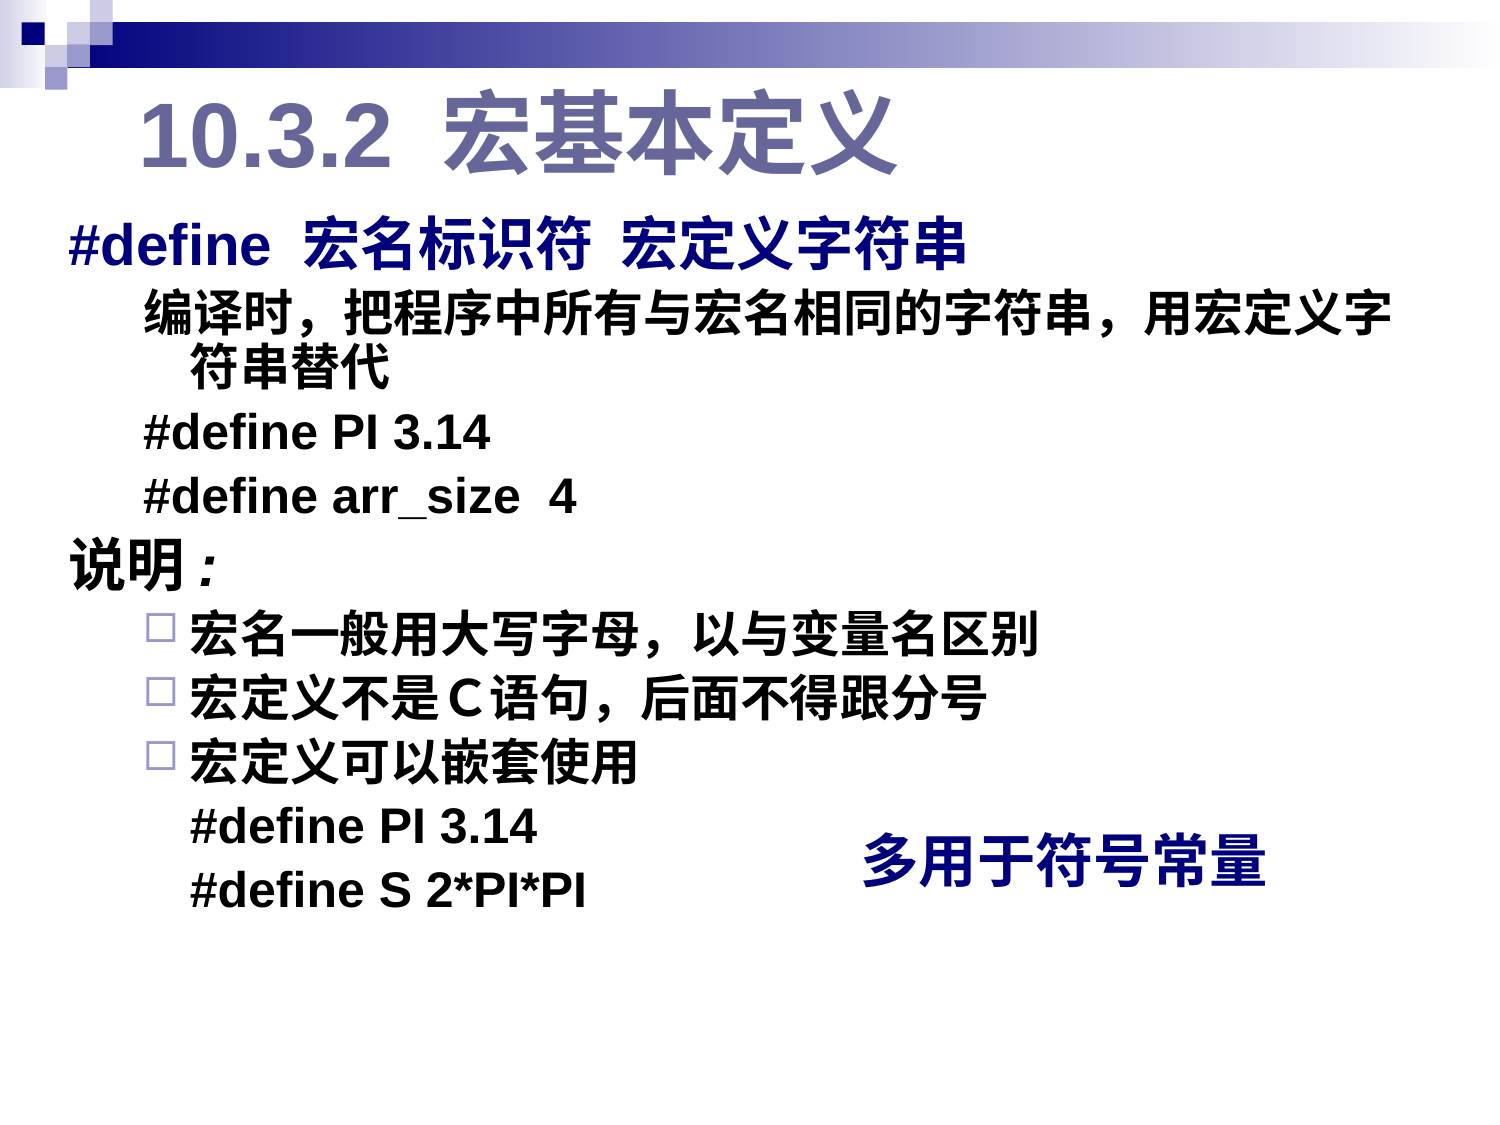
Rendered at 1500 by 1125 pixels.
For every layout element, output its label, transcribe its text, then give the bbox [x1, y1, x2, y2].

list #define 宏名标识符 宏定义字符串 编译时，把程序中所有与宏名相同的字符串，用宏定义字符串替代 #define PI 3.14 #define arr_size 4 说明: 宏名一般用大写字母，以与变量名区别 宏定义不是Ｃ语句，后面不得跟分号 宏定义可以嵌套使用 #define PI 3.14 #define S 2*PI*PI [53, 208, 1436, 1090]
text_box 多用于符号常量 [845, 816, 1284, 902]
title 10.3.2 宏基本定义 [123, 66, 1329, 197]
